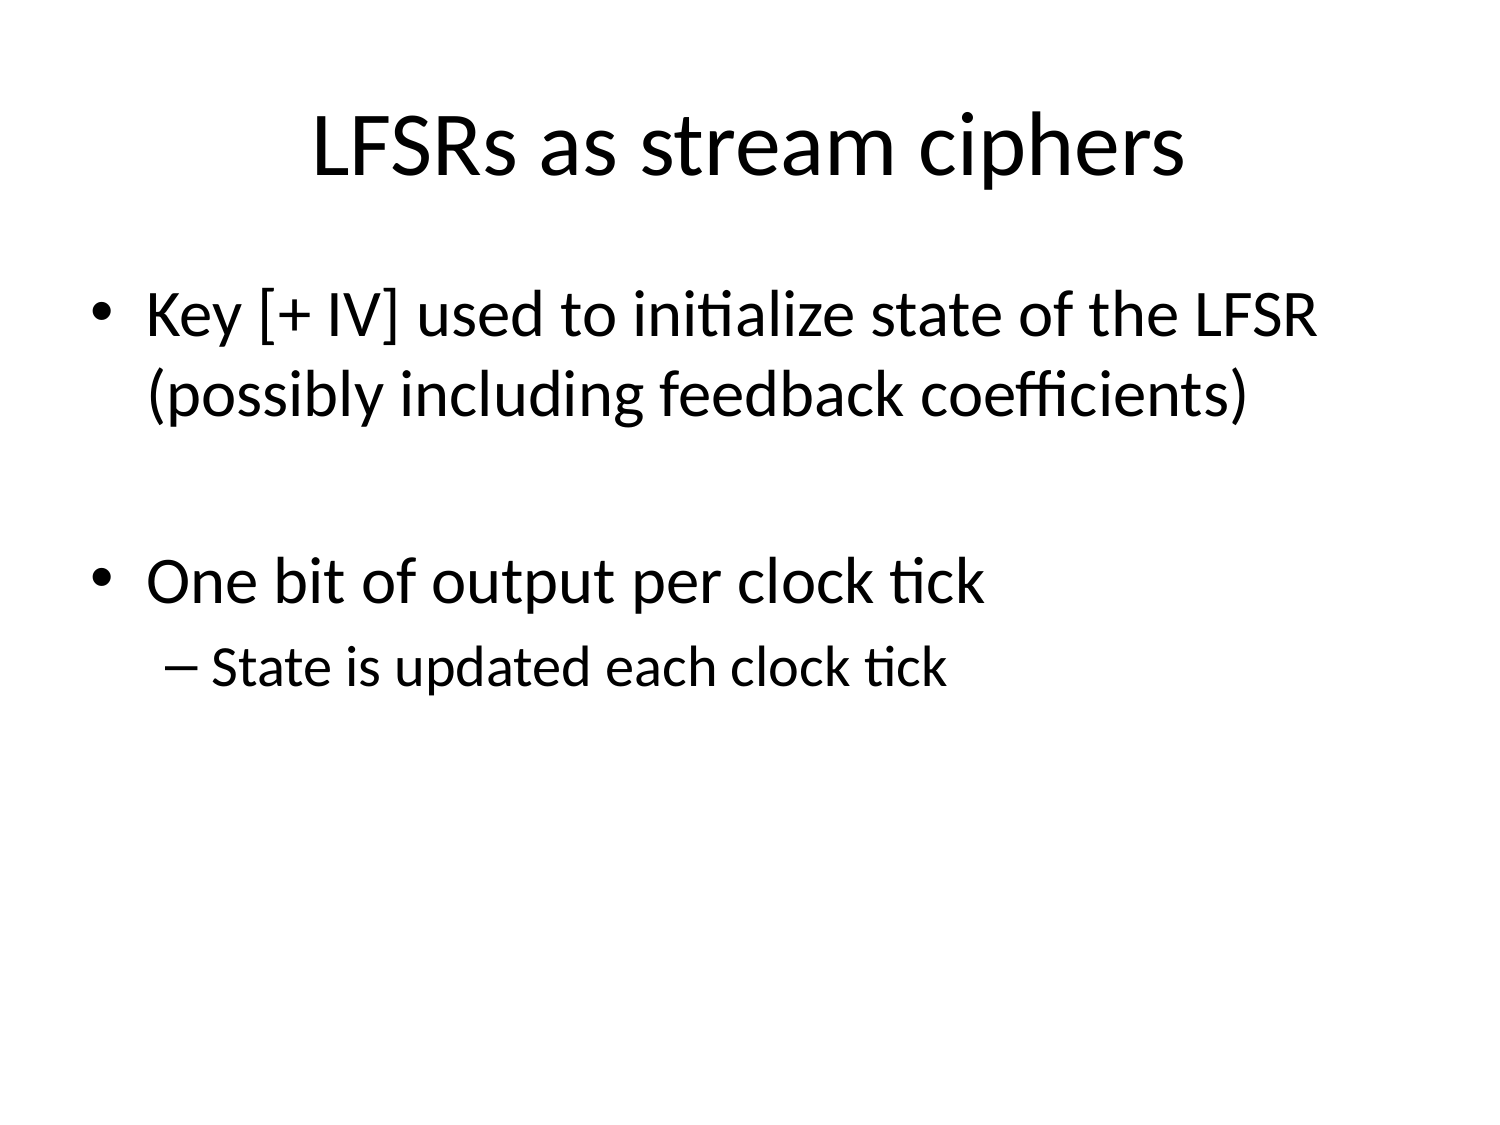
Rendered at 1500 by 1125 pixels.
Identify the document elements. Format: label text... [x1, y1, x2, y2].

title LFSRs as stream ciphers [75, 45, 1425, 233]
list Key [+ IV] used to initialize state of the LFSR (possibly including feedback coefficients) One bit of output per clock tick State is updated each clock tick [75, 262, 1425, 1005]
